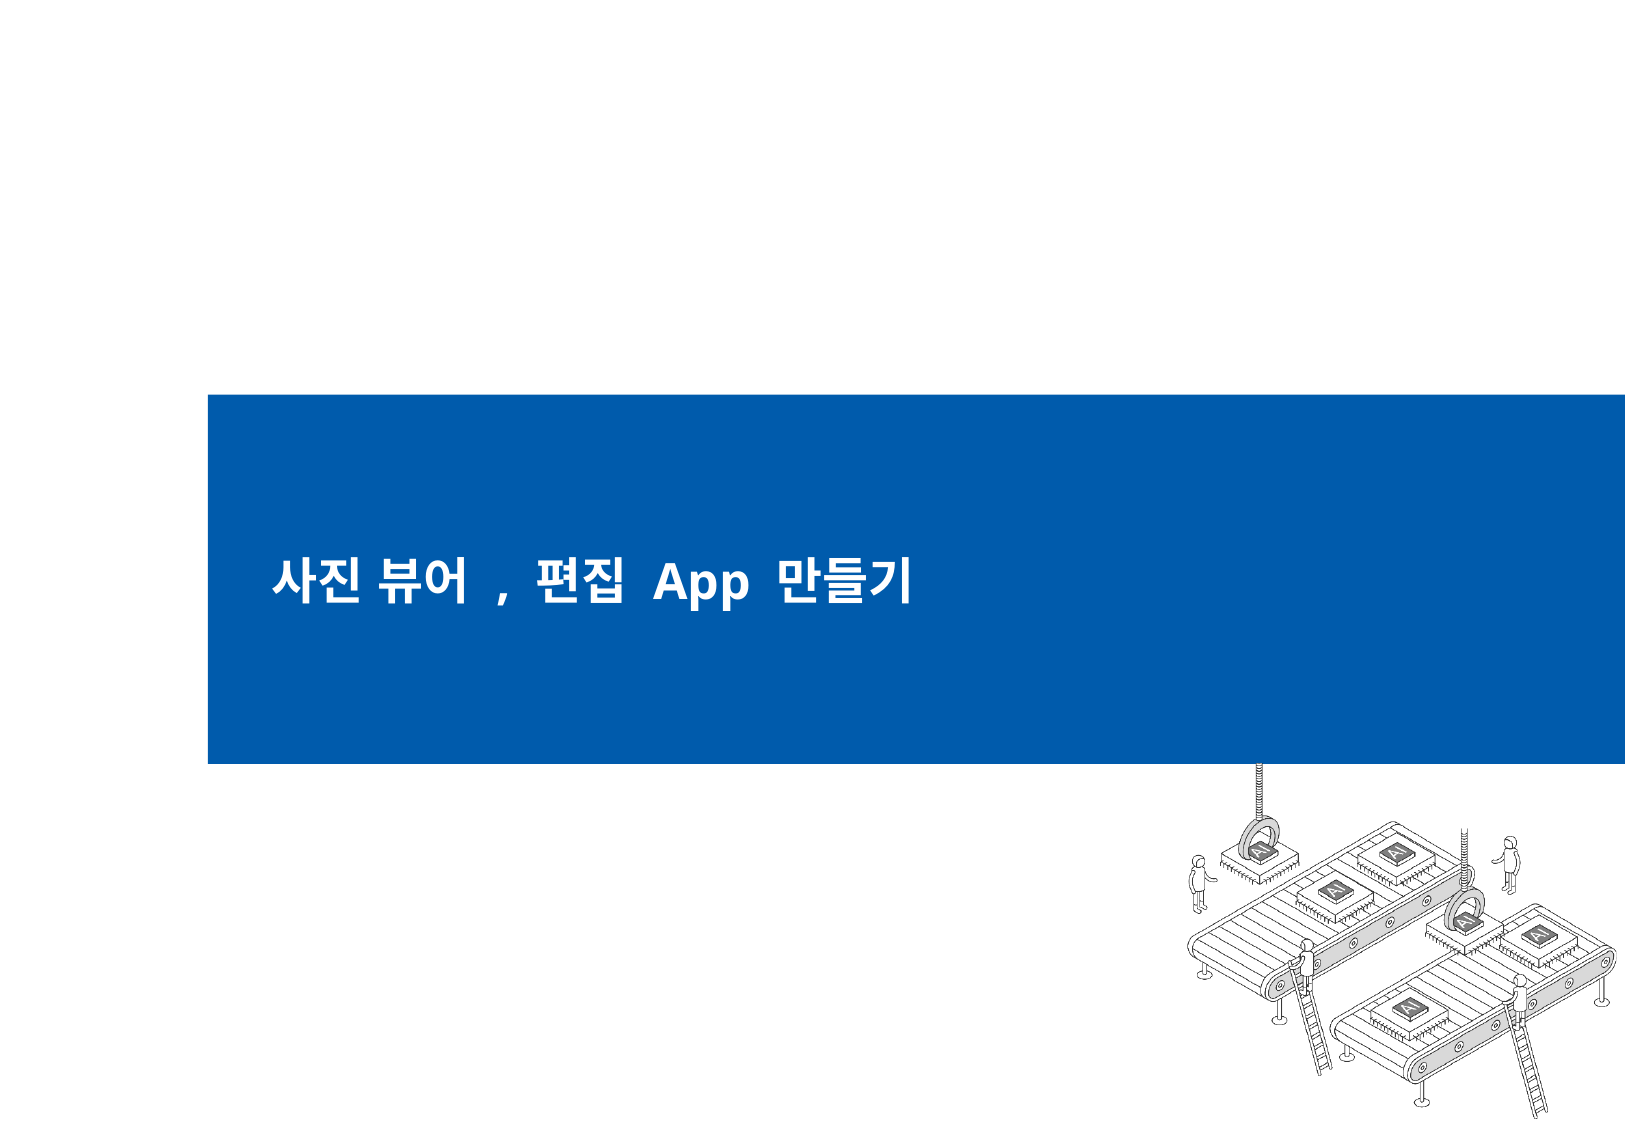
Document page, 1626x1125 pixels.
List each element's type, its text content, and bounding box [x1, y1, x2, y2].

list 사진 뷰어 , 편집 App 만들기 [256, 540, 1625, 627]
